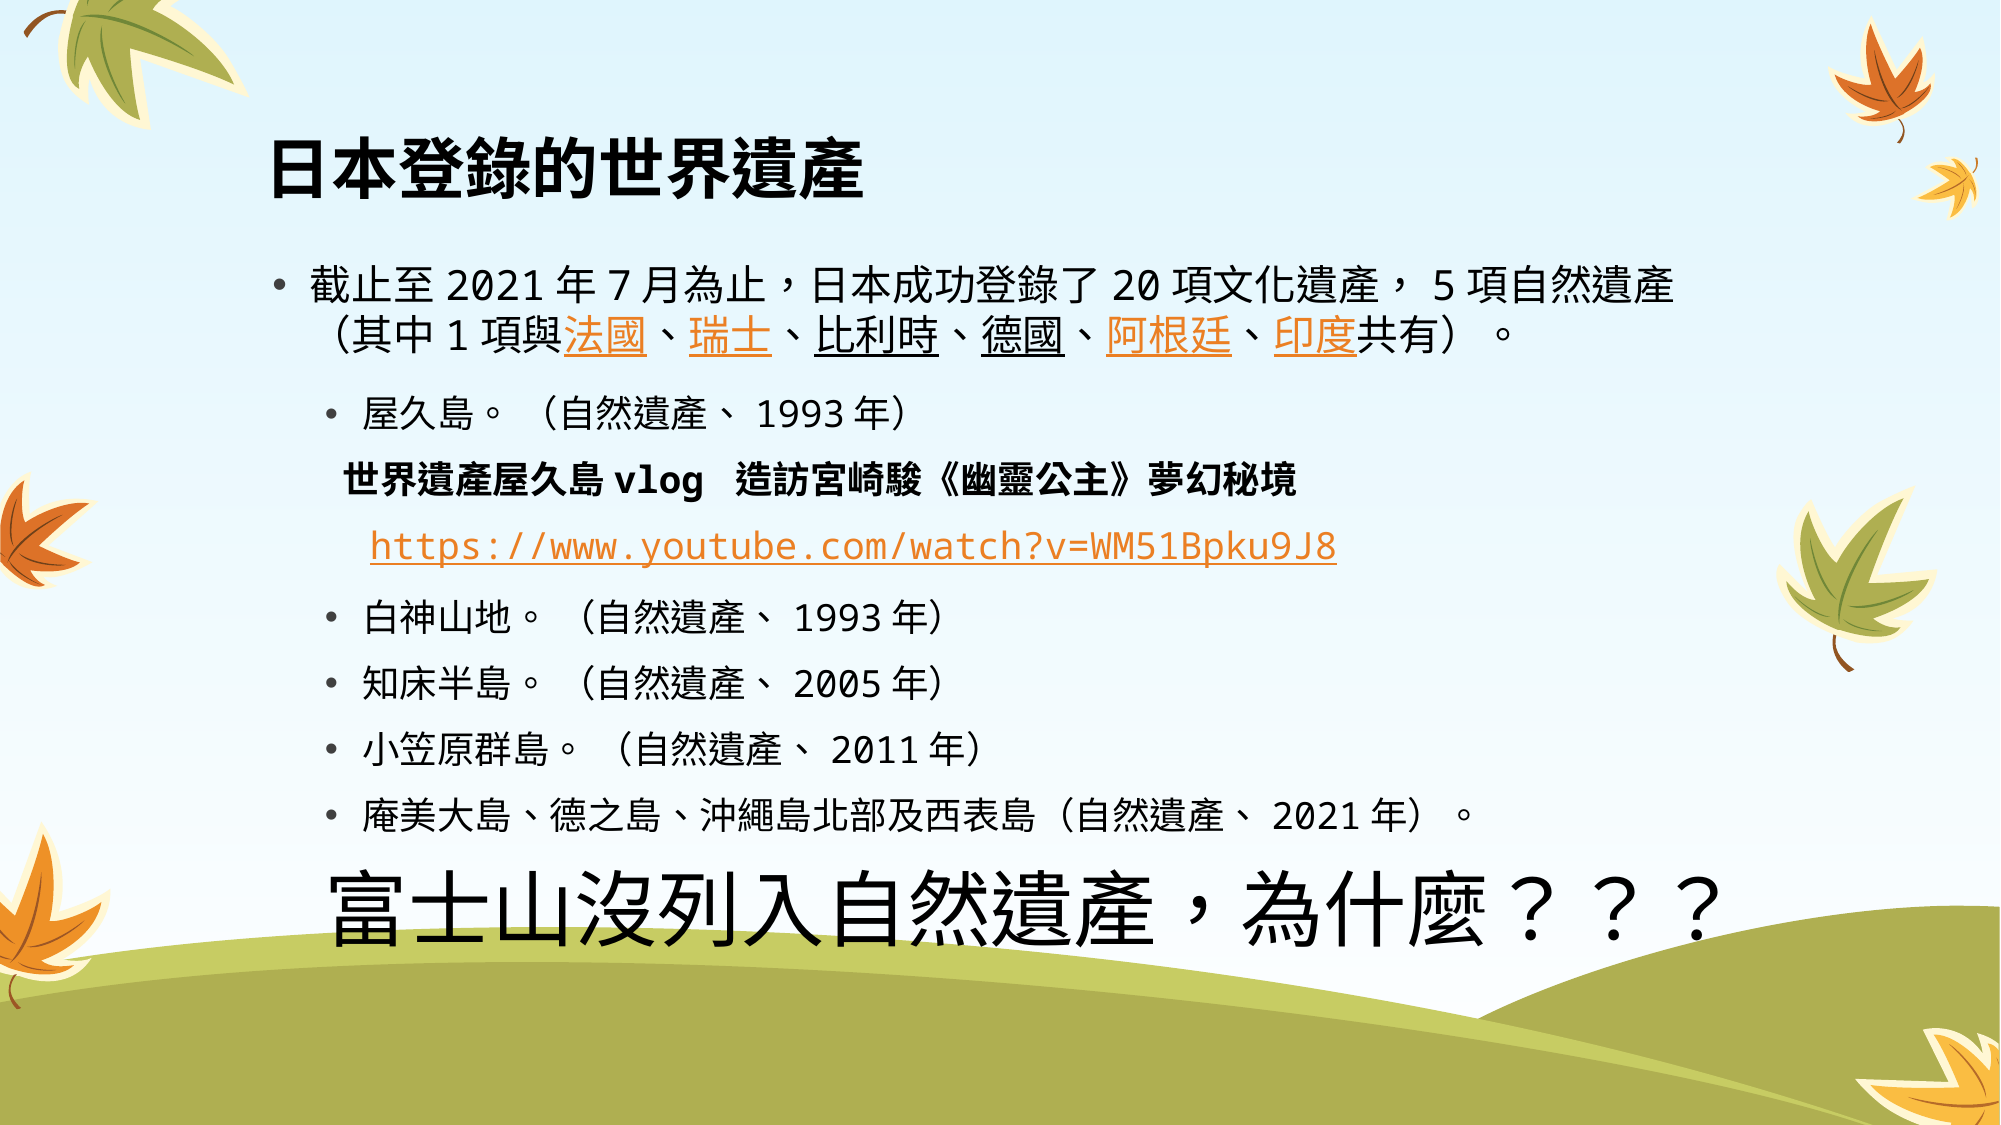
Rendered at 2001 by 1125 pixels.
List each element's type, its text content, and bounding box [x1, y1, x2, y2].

list 截止至2021年7月為止，日本成功登錄了20項文化遺產，5項自然遺產（其中1項與法國、瑞士、比利時、德國、阿根廷、印度共有）。 屋久島。 （自然遺產、1993年） 世界遺產屋久島vlog 造訪宮崎駿《幽靈公主》夢幻秘境 https://www.youtube.com/watch?v=WM51Bpku9J8 白神山地。 （自然遺產、1993年） 知床半島。 （自然遺產、2005年） 小笠原群島。 （自然遺產、2011年） 庵美大島、德之島、沖繩島北部及西表島（自然遺產、2021年）。 富士山沒列入自然遺產，為什麼？？？ [249, 251, 1750, 981]
title 日本登錄的世界遺產 [249, 12, 1749, 216]
